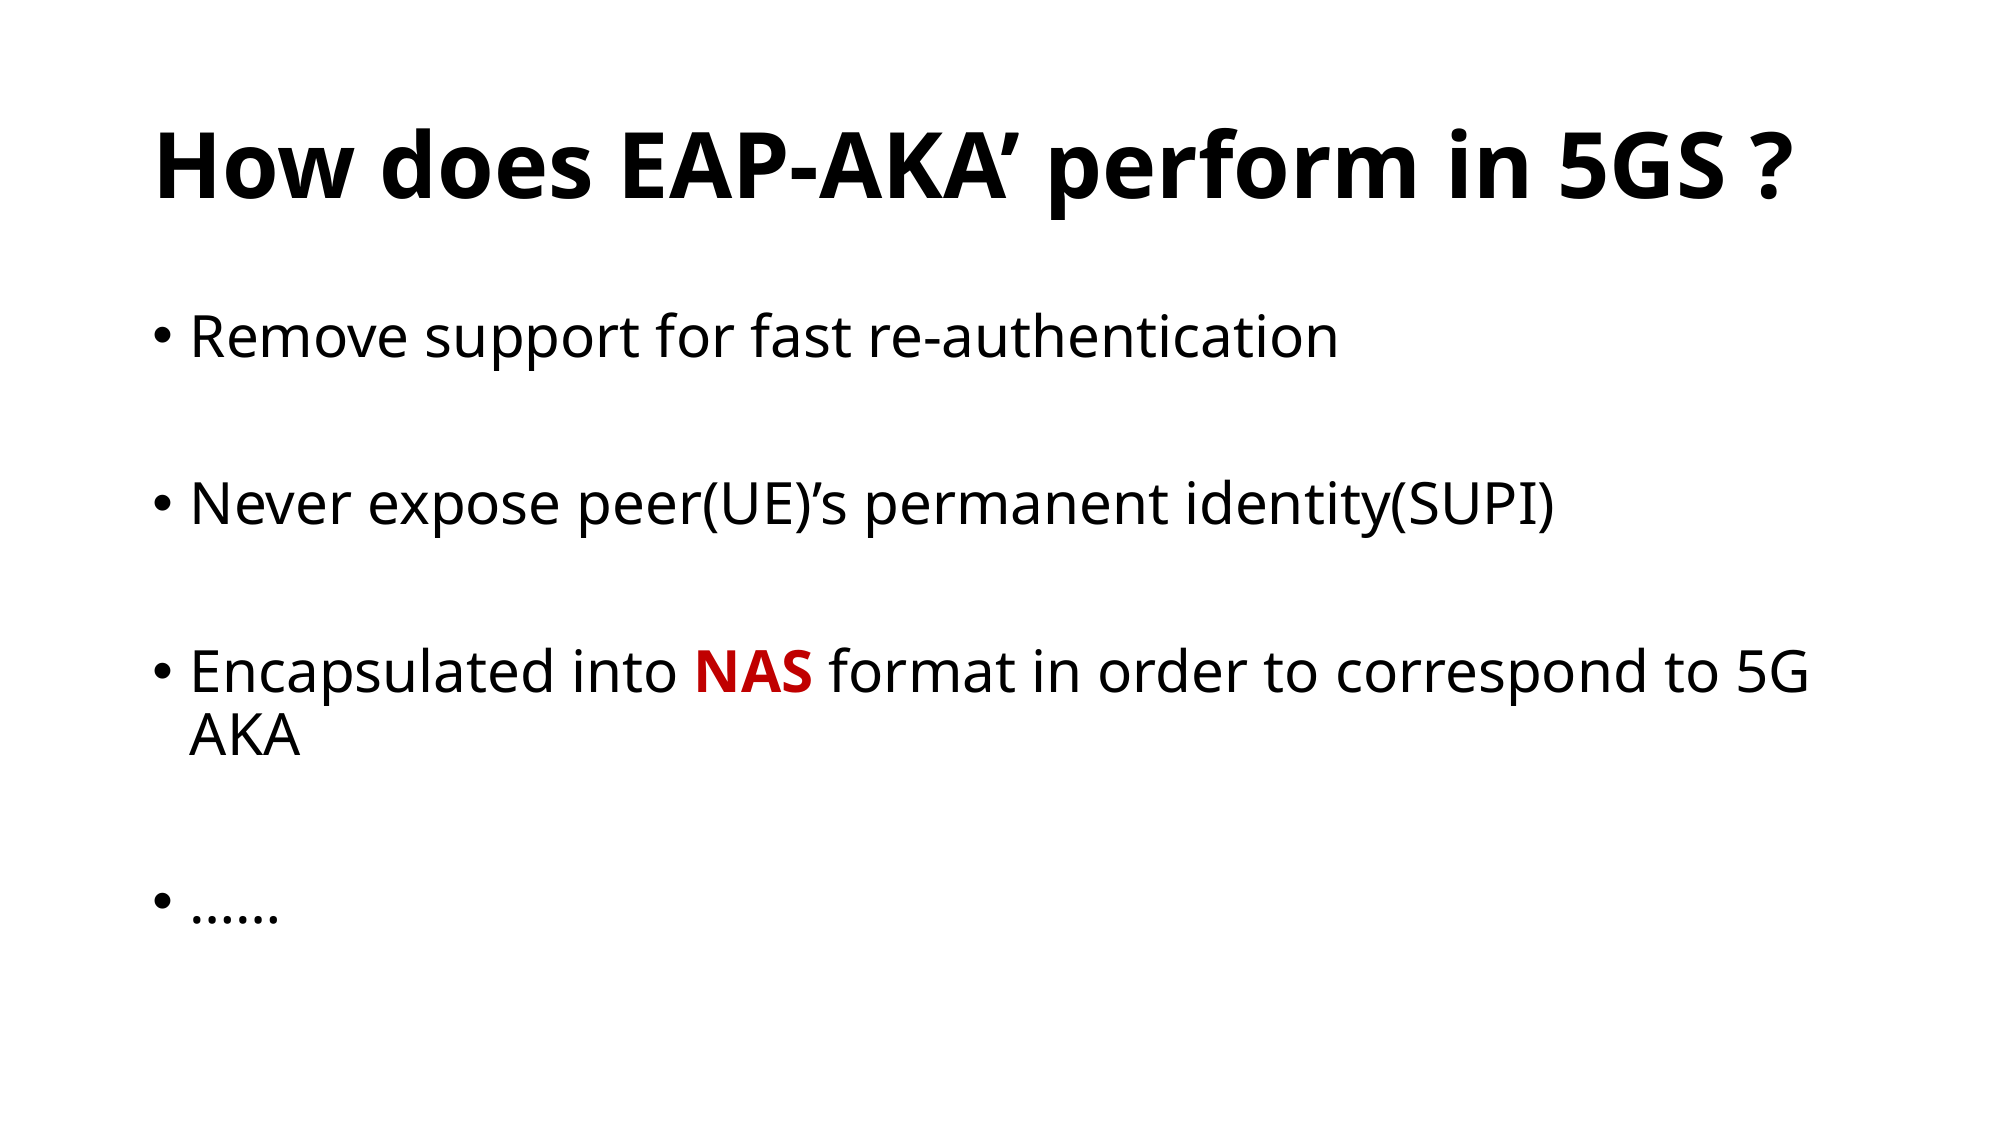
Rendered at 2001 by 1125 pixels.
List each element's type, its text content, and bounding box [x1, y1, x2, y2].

title How does EAP-AKA’ perform in 5GS ? [137, 59, 1863, 278]
list Remove support for fast re-authentication Never expose peer(UE)’s permanent identity(SUPI) Encapsulated into NAS format in order to correspond to 5G AKA …… [137, 299, 1863, 1014]
